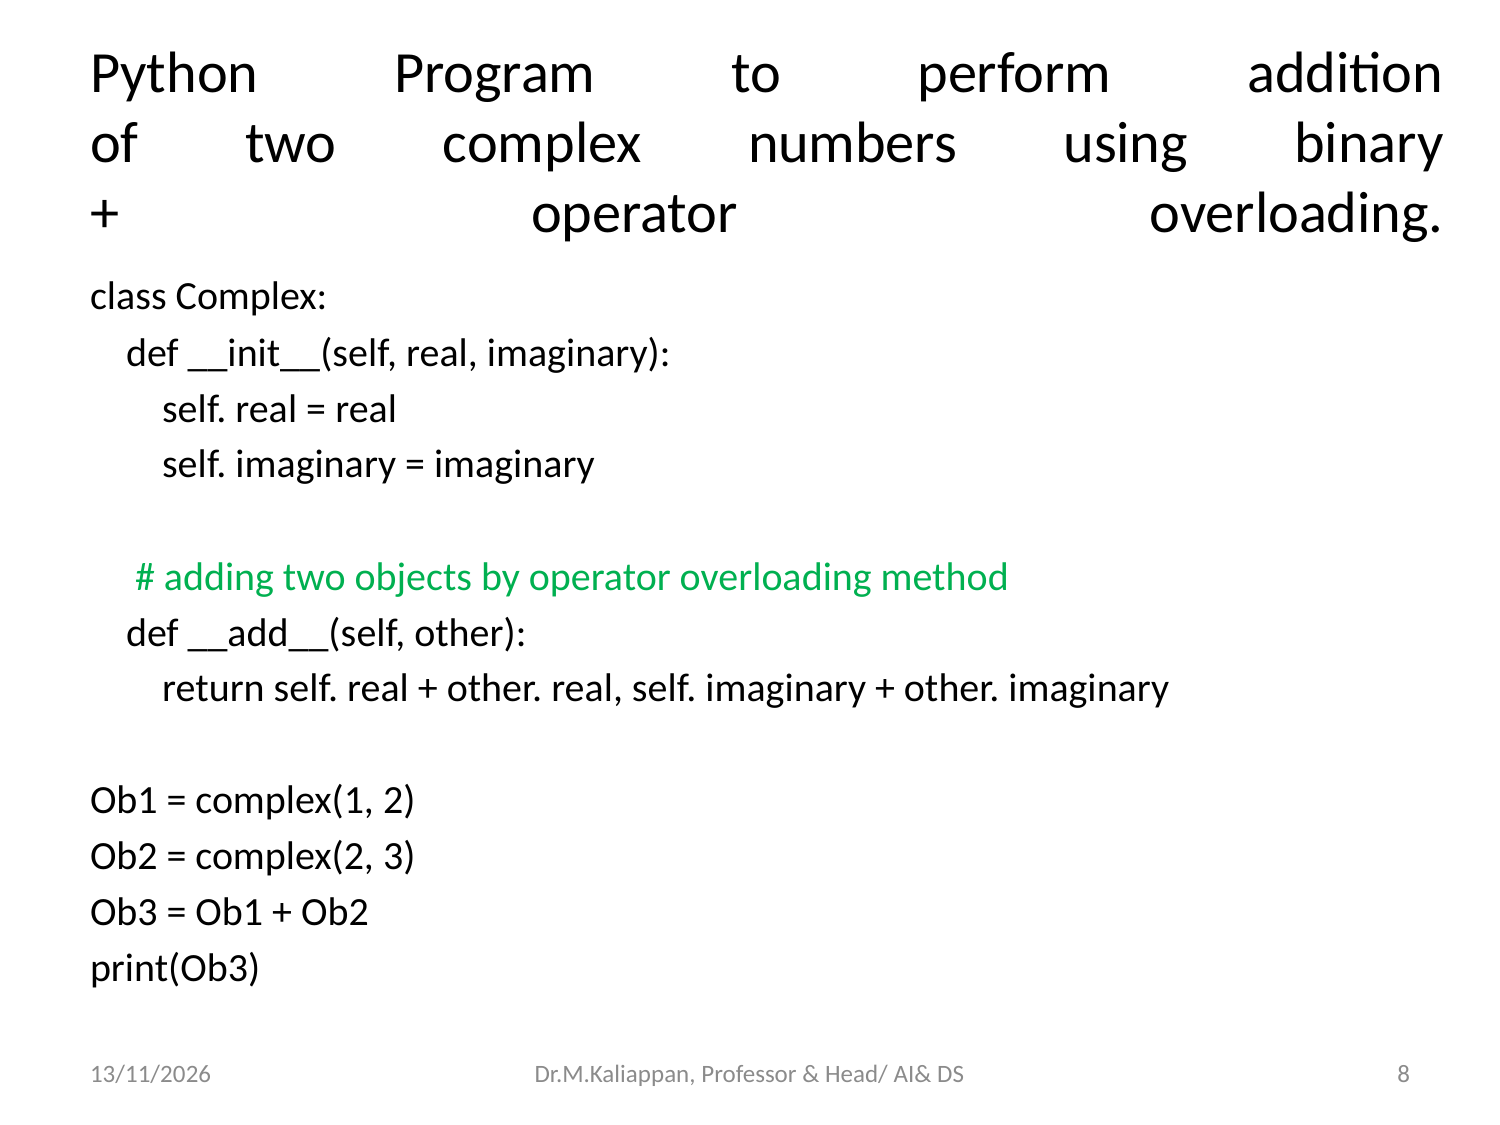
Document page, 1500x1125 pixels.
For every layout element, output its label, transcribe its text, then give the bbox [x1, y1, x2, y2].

title Python Program to perform addition of two complex numbers using binary + operator overloading. [75, 45, 1459, 233]
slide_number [75, 1042, 425, 1103]
footer Dr.M.Kaliappan, Professor & Head/ AI& DS [512, 1042, 988, 1103]
slide_number 8 [1074, 1042, 1425, 1103]
list class Complex: def __init__(self, real, imaginary): self. real = real self. imaginary = imaginary # adding two objects by operator overloading method def __add__(self, other): return self. real + other. real, self. imaginary + other. imaginary Ob1 = complex(1, 2) Ob2 = complex(2, 3) Ob3 = Ob1 + Ob2 print(Ob3) [75, 262, 1425, 1005]
